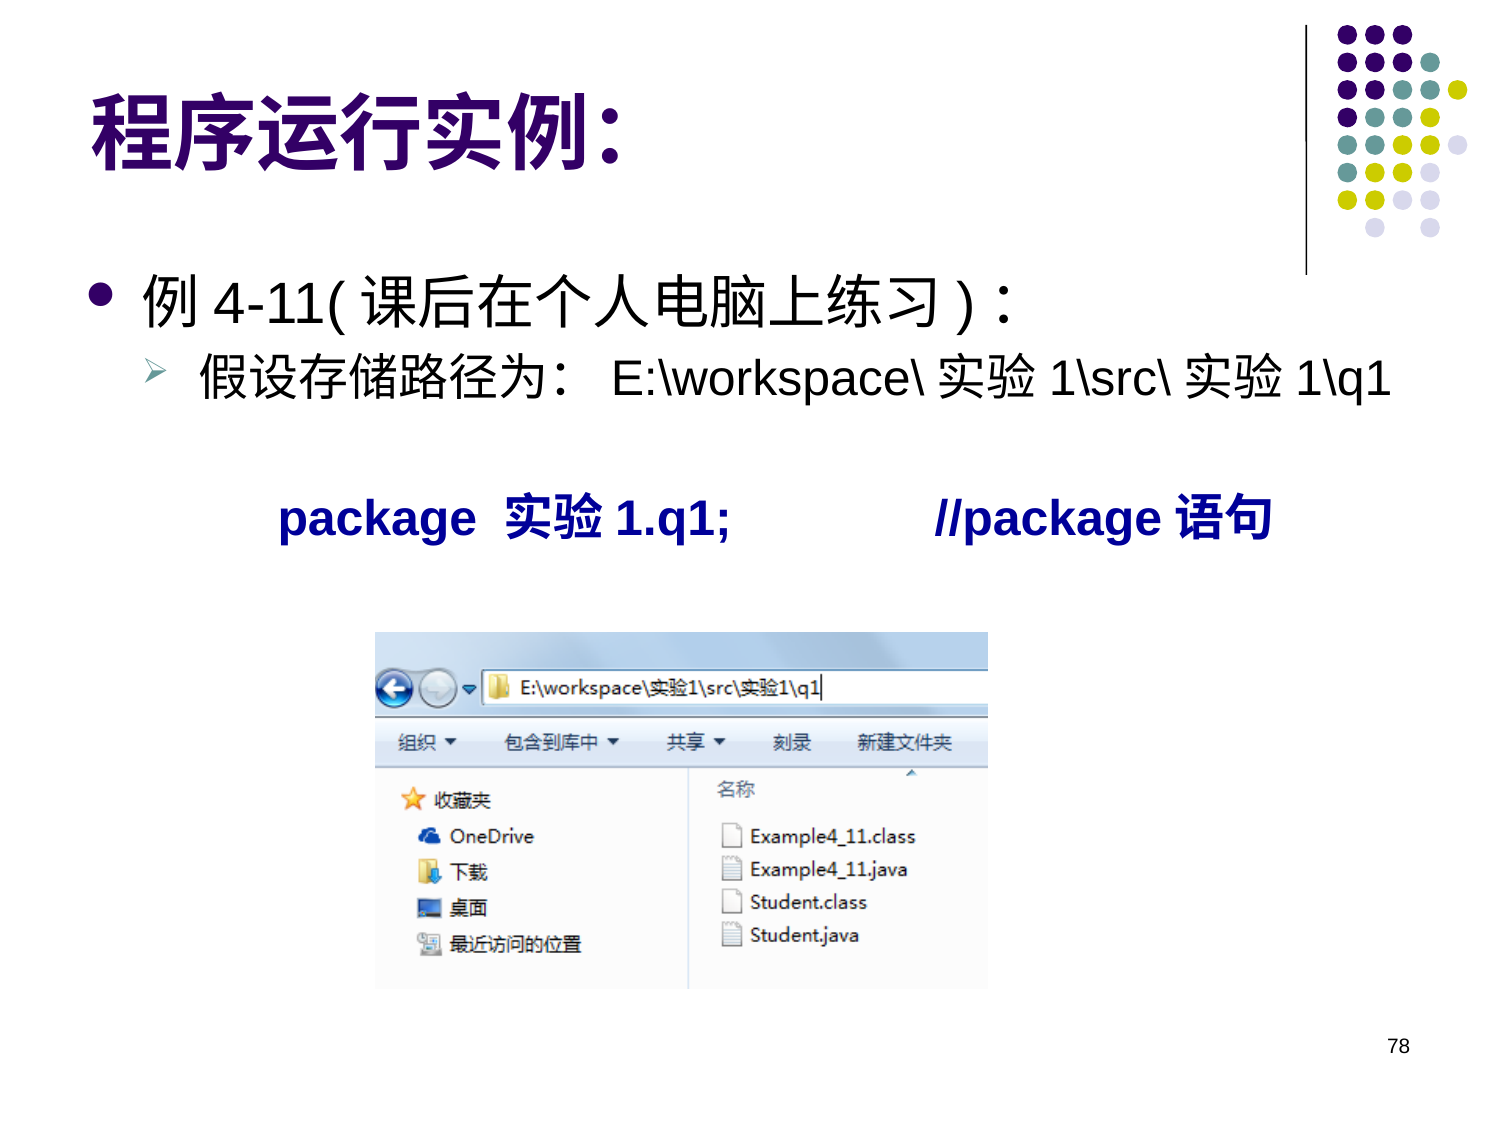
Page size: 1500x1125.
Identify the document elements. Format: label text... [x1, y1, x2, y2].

title 程序运行实例： [74, 19, 1313, 188]
list 例4-11(课后在个人电脑上练习)： 假设存储路径为：E:\workspace\实验1\src\实验1\q1 package 实验1.q1; //package语句 [70, 257, 1426, 1006]
picture [374, 632, 988, 990]
slide_number 78 [1074, 1024, 1426, 1101]
